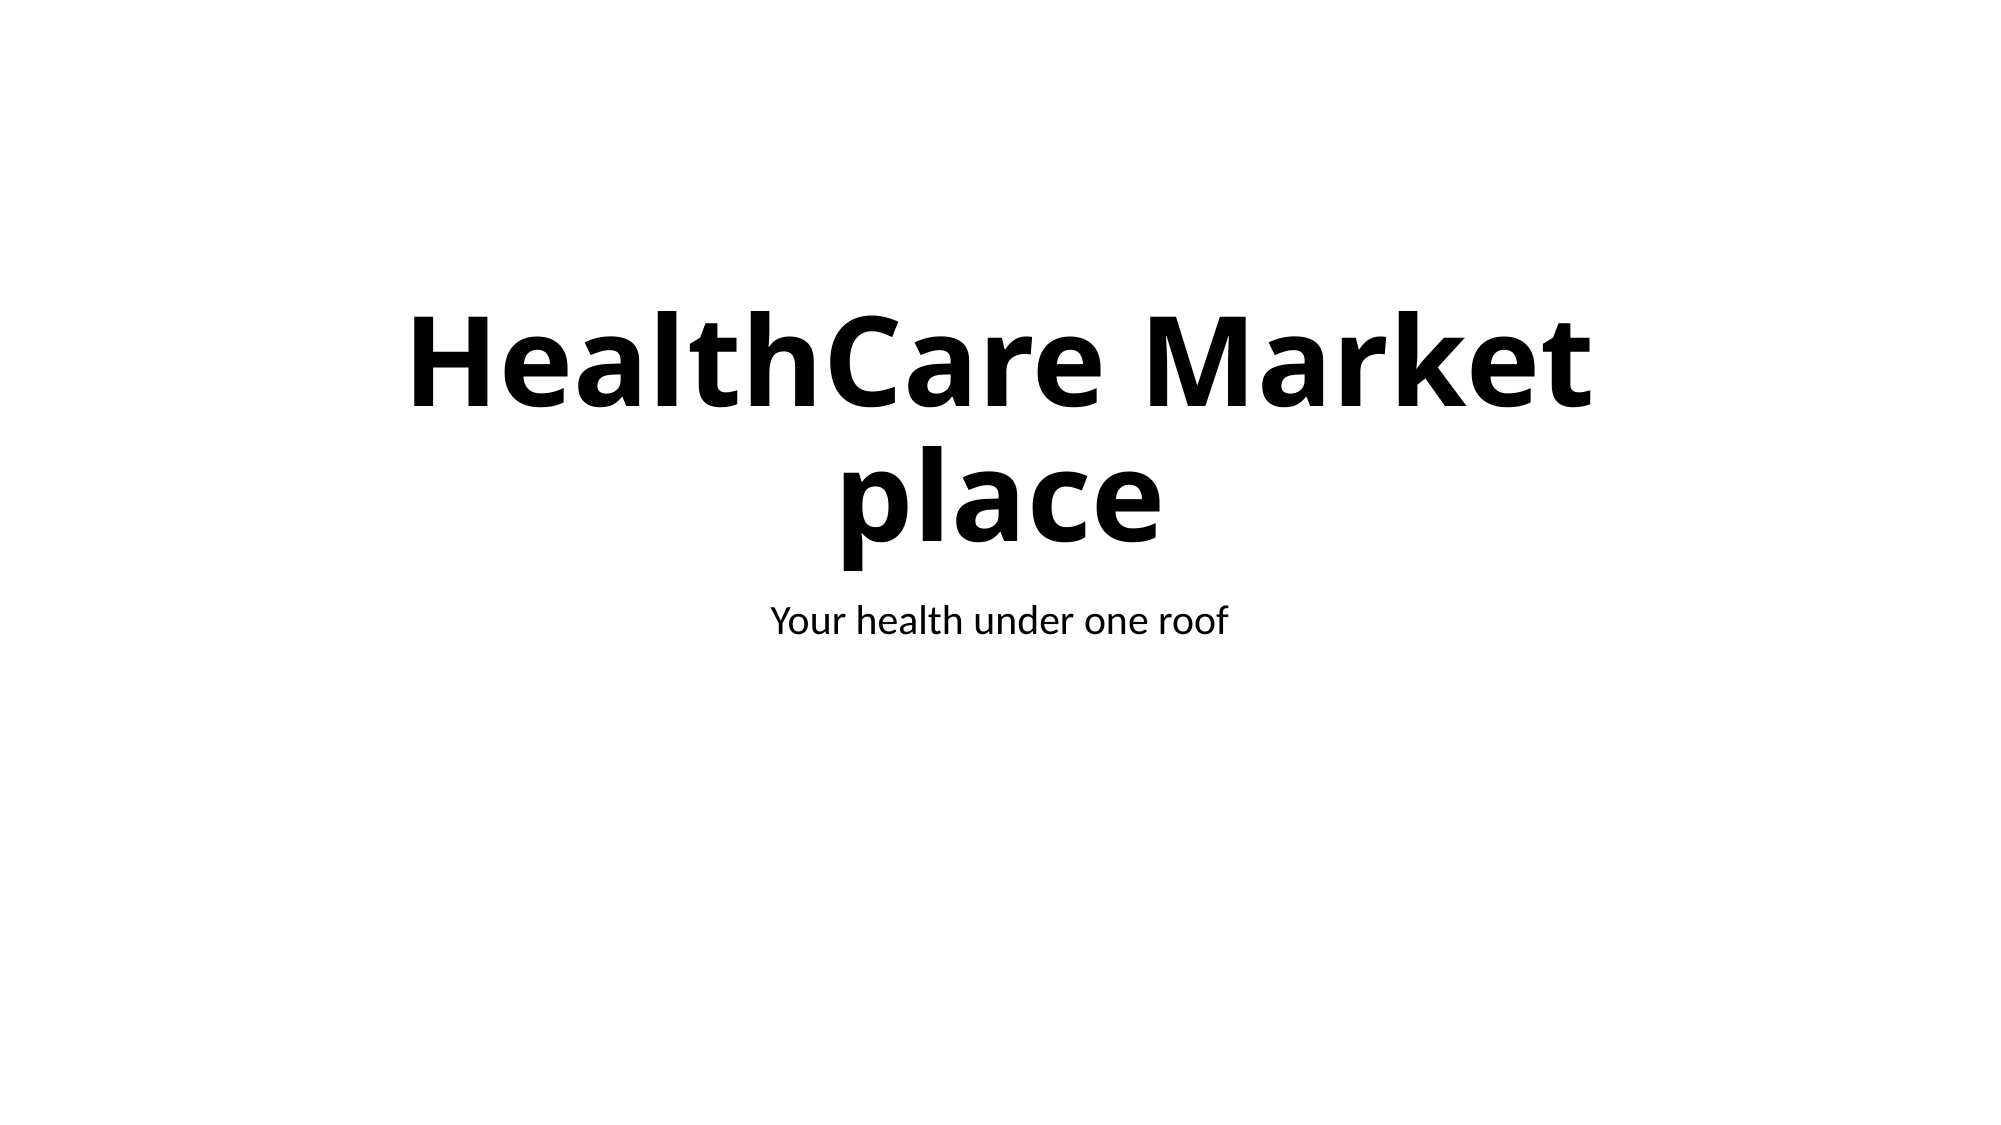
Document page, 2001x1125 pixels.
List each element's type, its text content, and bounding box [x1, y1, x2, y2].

subtitle Your health under one roof [249, 590, 1750, 863]
title HealthCare Market place [249, 184, 1750, 576]
